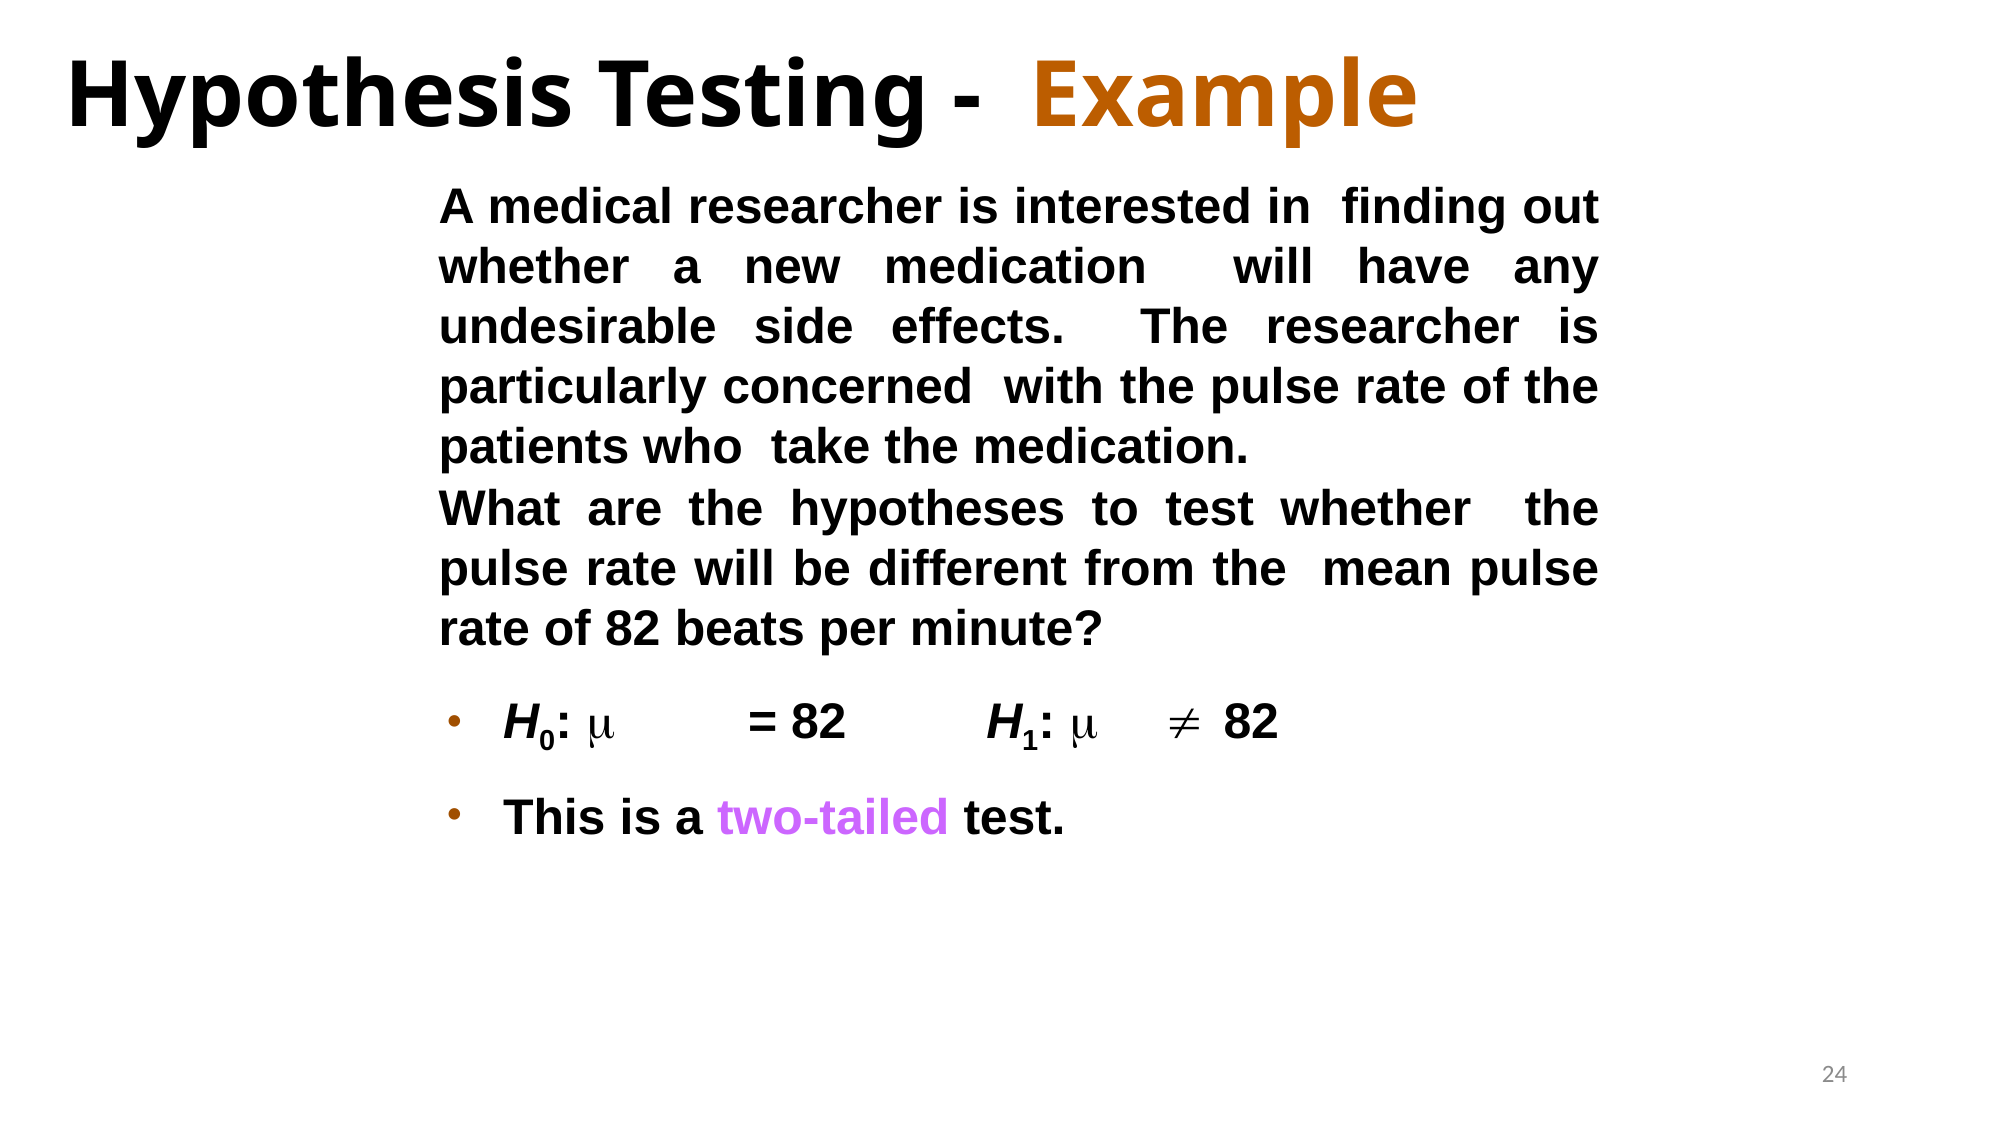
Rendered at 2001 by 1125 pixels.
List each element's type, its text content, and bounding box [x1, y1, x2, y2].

text_box A medical researcher is interested in finding out whether a new medication will have any undesirable side effects. The researcher is particularly concerned with the pulse rate of the patients who take the medication. What are the hypotheses to test whether the pulse rate will be different from the mean pulse rate of 82 beats per minute? H0:  = 82 H1:   82 This is a two-tailed test. [436, 171, 1600, 989]
slide_number 24 [1412, 1042, 1863, 1103]
title Hypothesis Testing - Example [62, 0, 1550, 184]
